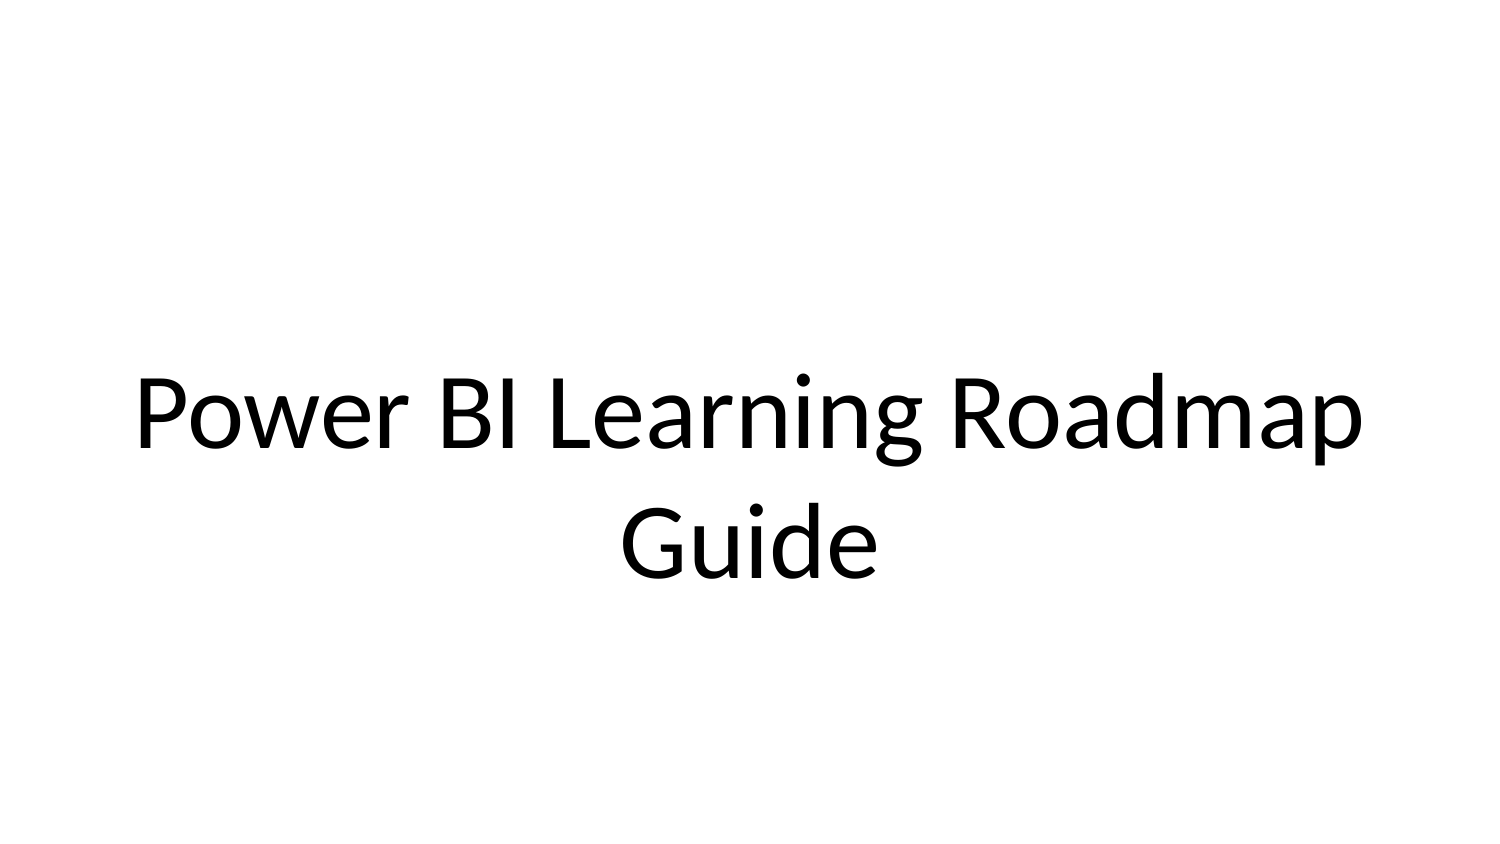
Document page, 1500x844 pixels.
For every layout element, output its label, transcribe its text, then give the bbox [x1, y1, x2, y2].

title Power BI Learning Roadmap Guide [112, 349, 1388, 591]
